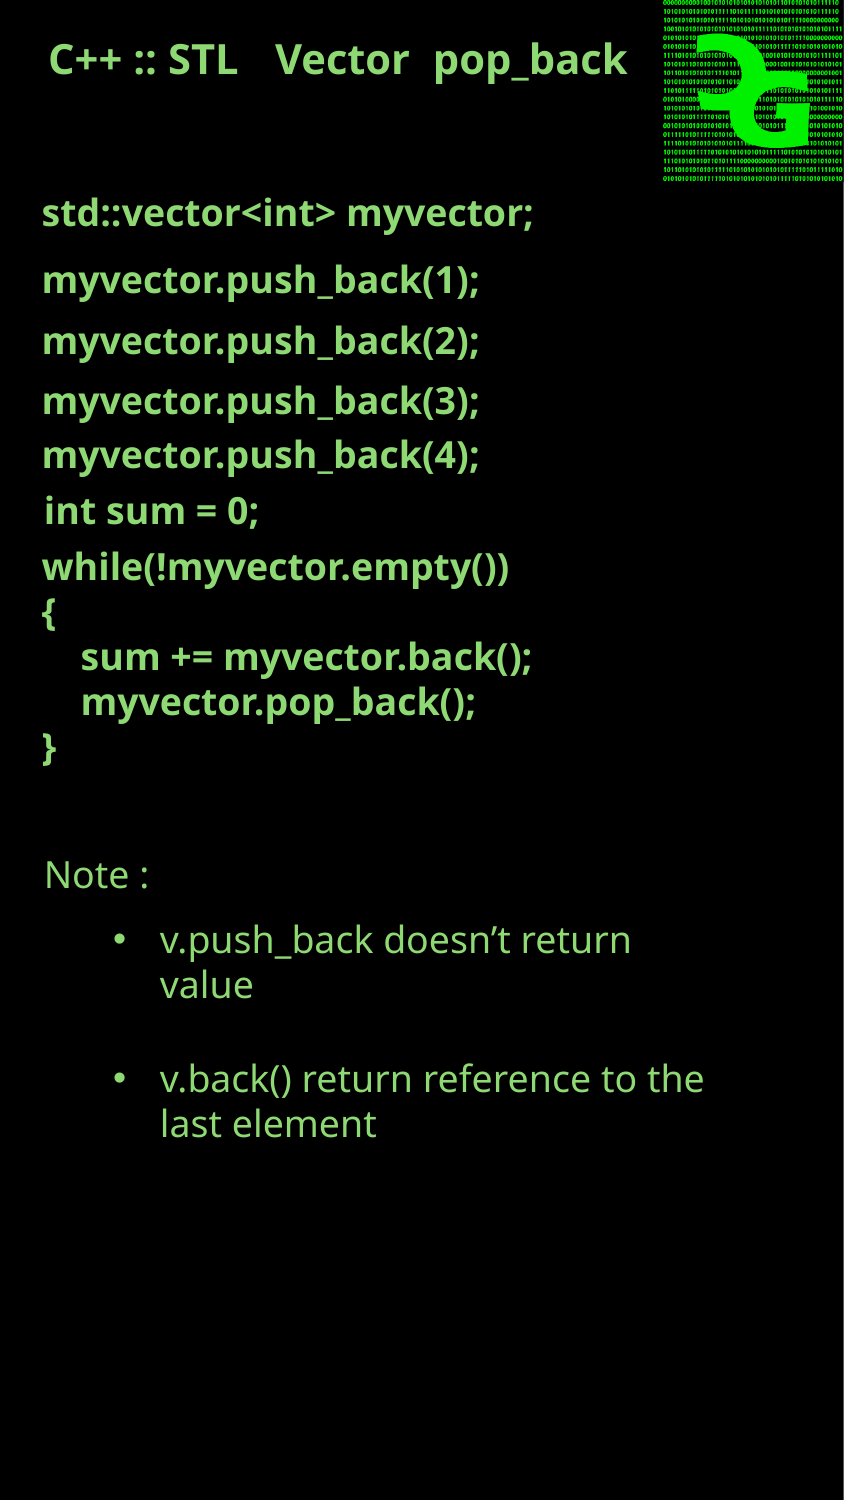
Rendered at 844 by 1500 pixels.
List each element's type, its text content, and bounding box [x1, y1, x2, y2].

text_box myvector.push_back(1); [26, 249, 844, 309]
text_box pop_back [471, 25, 661, 91]
text_box myvector.push_back(2); [26, 309, 844, 369]
text_box while(!myvector.empty()) { sum += myvector.back(); myvector.pop_back(); } [26, 535, 844, 776]
text_box std::vector<int> myvector; [26, 181, 844, 242]
text_box Note : [29, 843, 677, 904]
text_box int sum = 0; [29, 480, 844, 535]
text_box Vector [288, 25, 471, 91]
picture [661, 0, 844, 183]
text_box v.push_back doesn’t return value [98, 908, 746, 1014]
text_box myvector.push_back(4); [26, 424, 844, 484]
text_box myvector.push_back(3); [26, 369, 844, 424]
text_box C++ :: STL [0, 25, 288, 91]
text_box v.back() return reference to the last element [98, 1047, 746, 1153]
